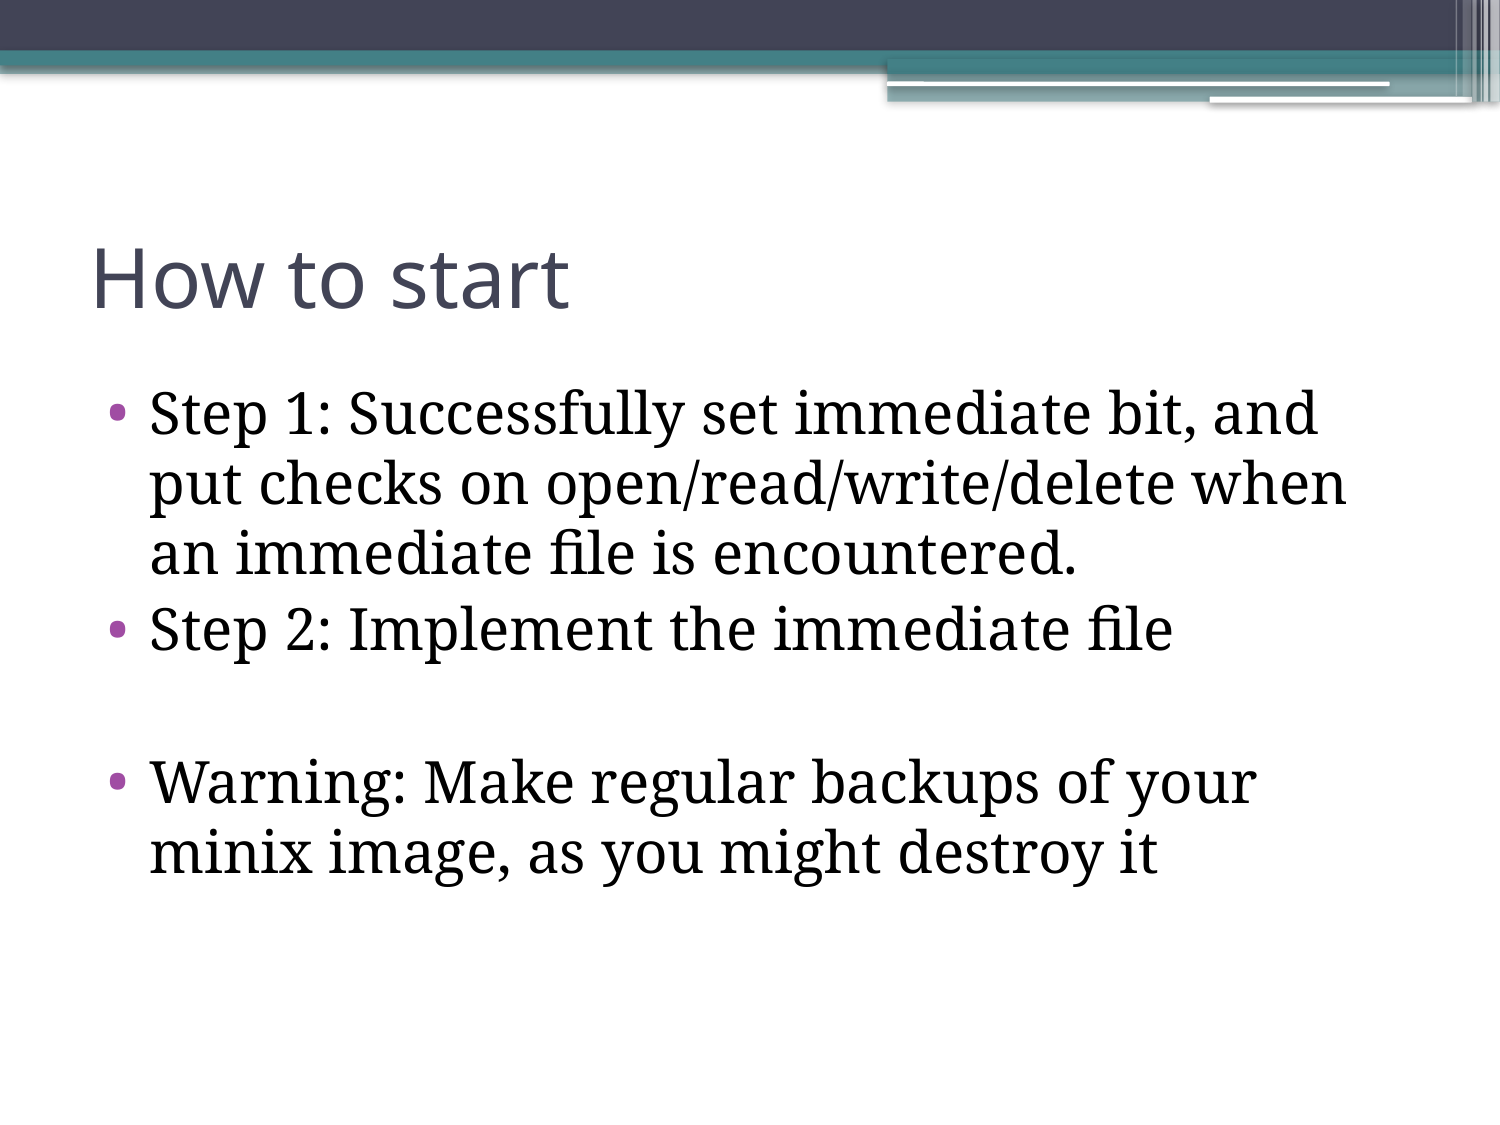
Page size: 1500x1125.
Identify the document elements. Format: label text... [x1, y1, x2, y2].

list Step 1: Successfully set immediate bit, and put checks on open/read/write/delete when an immediate file is encountered. Step 2: Implement the immediate file Warning: Make regular backups of your minix image, as you might destroy it [75, 368, 1425, 1079]
title How to start [75, 187, 1425, 363]
